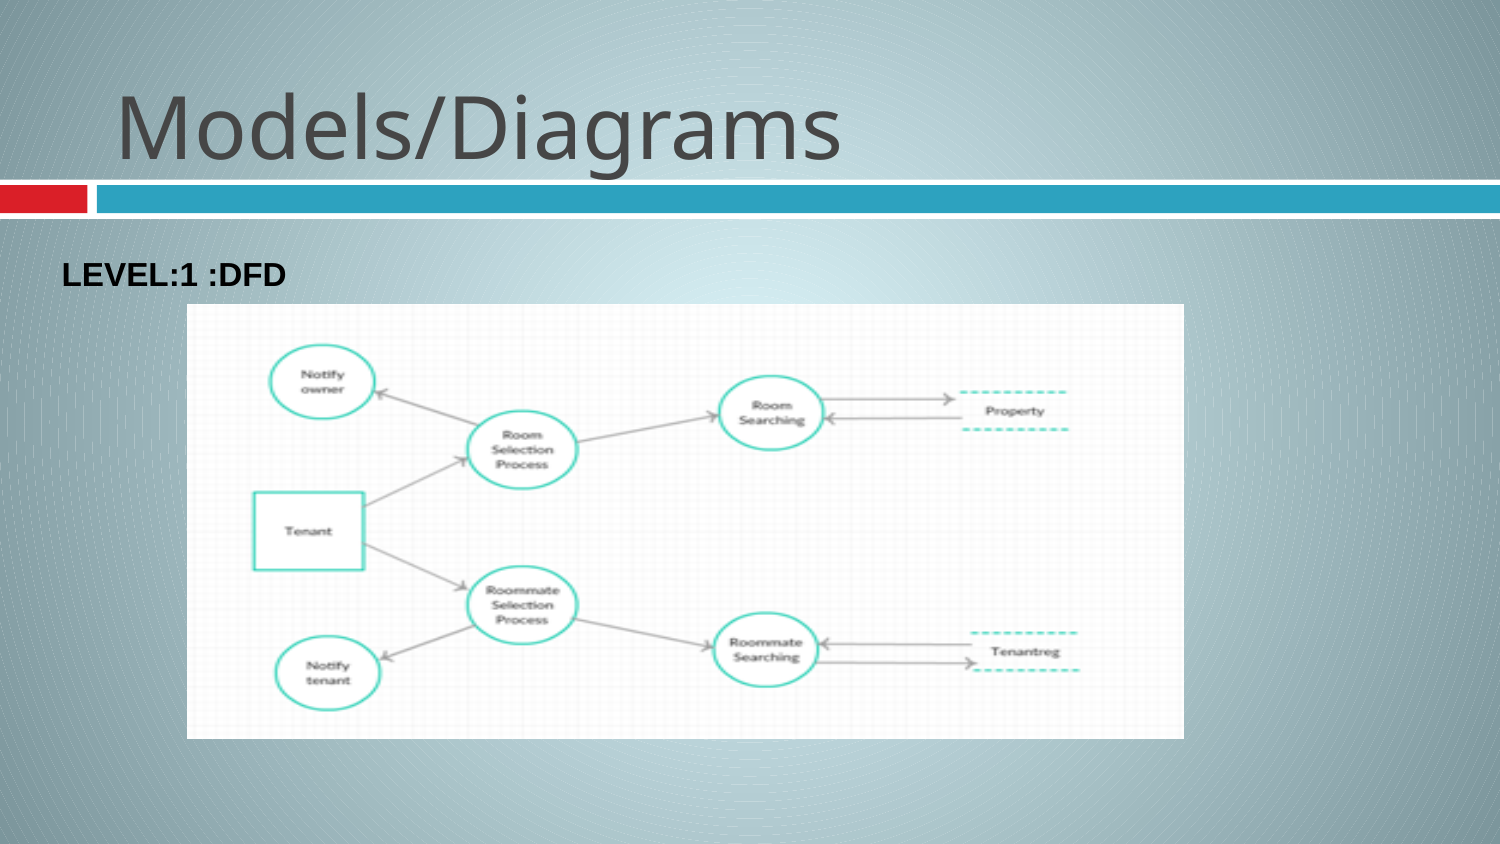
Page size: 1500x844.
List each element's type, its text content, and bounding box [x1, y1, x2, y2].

text_box LEVEL:1 :DFD [46, 246, 1442, 421]
picture [187, 304, 1184, 739]
title Models/Diagrams [99, 19, 1438, 185]
